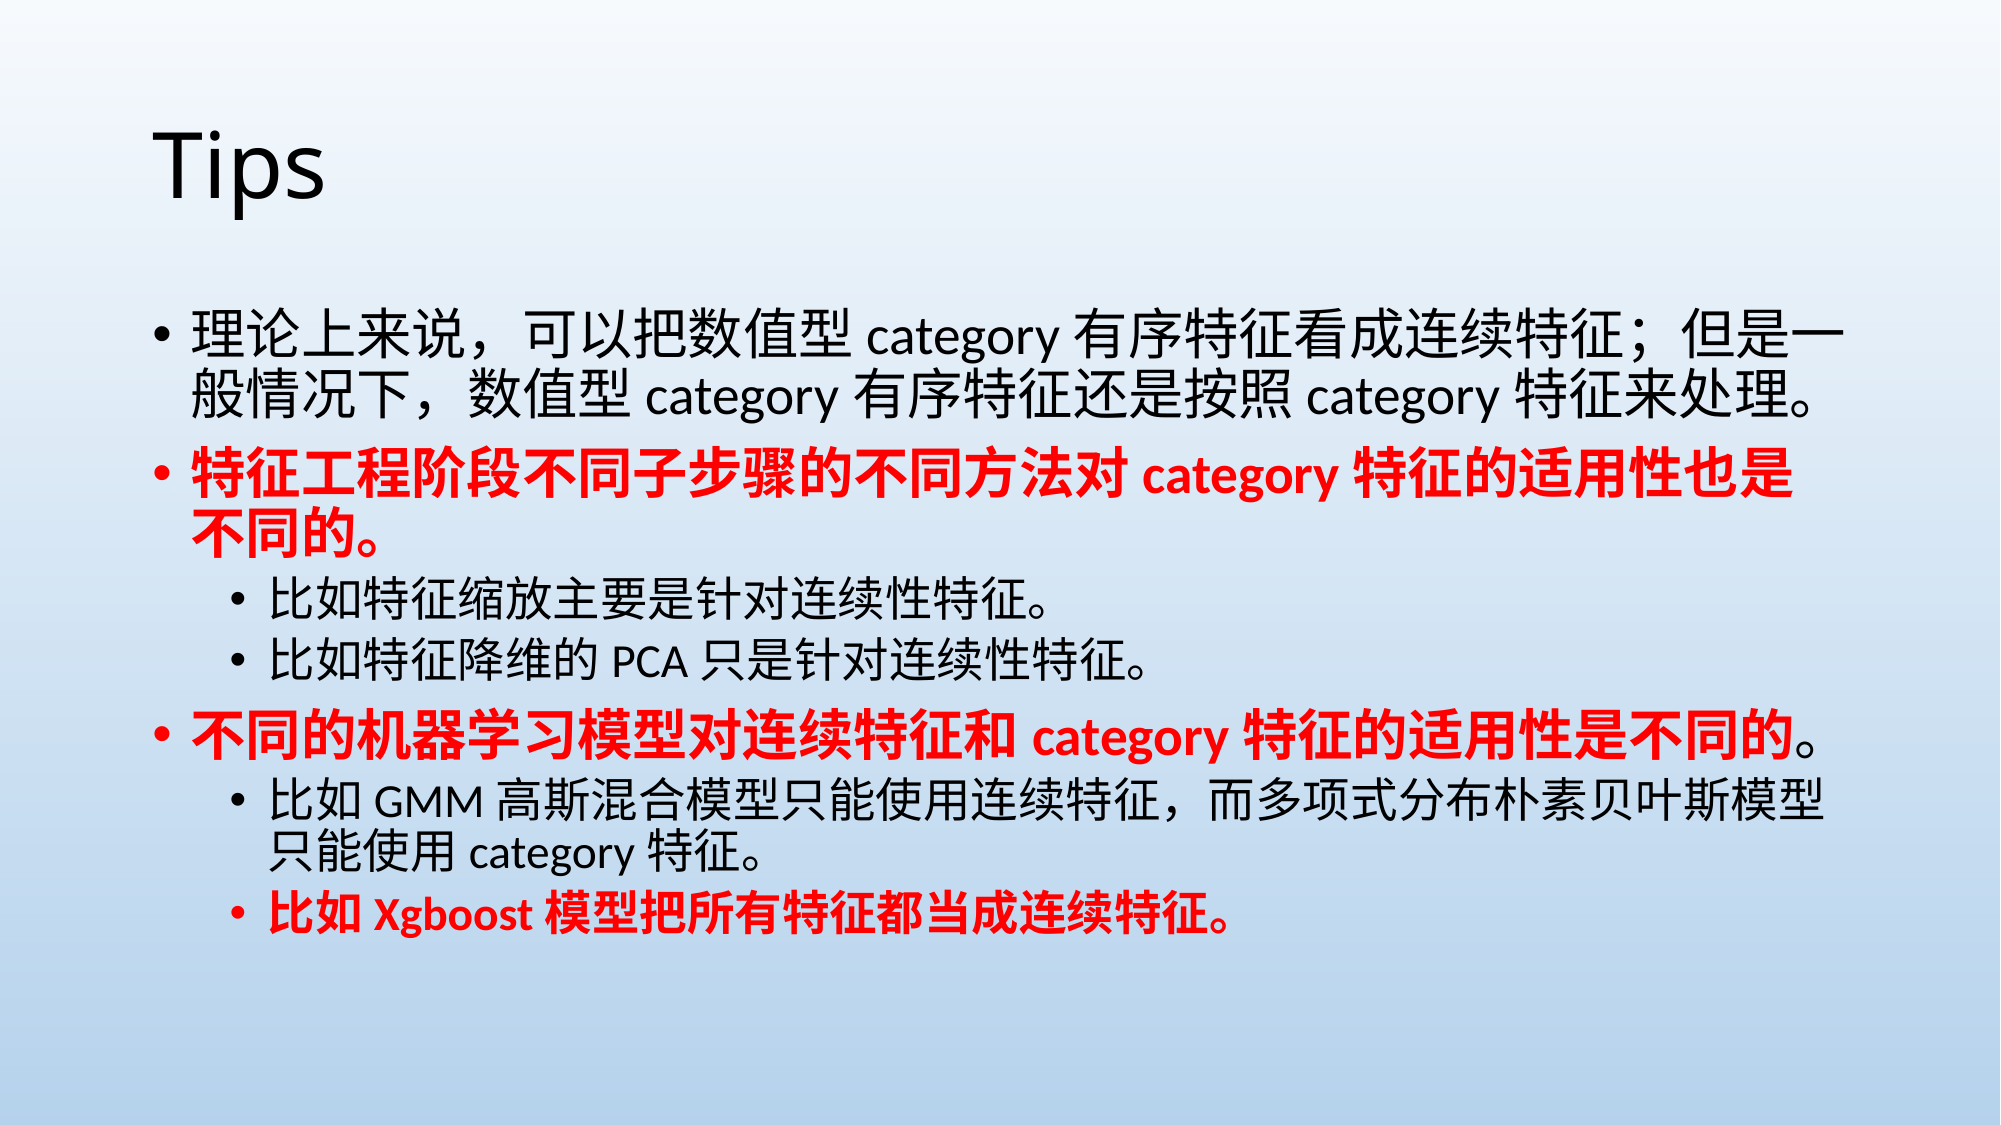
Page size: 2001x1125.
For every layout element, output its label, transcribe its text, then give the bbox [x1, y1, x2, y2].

list 理论上来说，可以把数值型category有序特征看成连续特征；但是一般情况下，数值型category有序特征还是按照category特征来处理。 特征工程阶段不同子步骤的不同方法对category特征的适用性也是不同的。 比如特征缩放主要是针对连续性特征。 比如特征降维的PCA只是针对连续性特征。 不同的机器学习模型对连续特征和category特征的适用性是不同的。 比如GMM高斯混合模型只能使用连续特征，而多项式分布朴素贝叶斯模型只能使用category特征。 比如Xgboost模型把所有特征都当成连续特征。 [137, 299, 1863, 1014]
title Tips [137, 59, 1863, 278]
